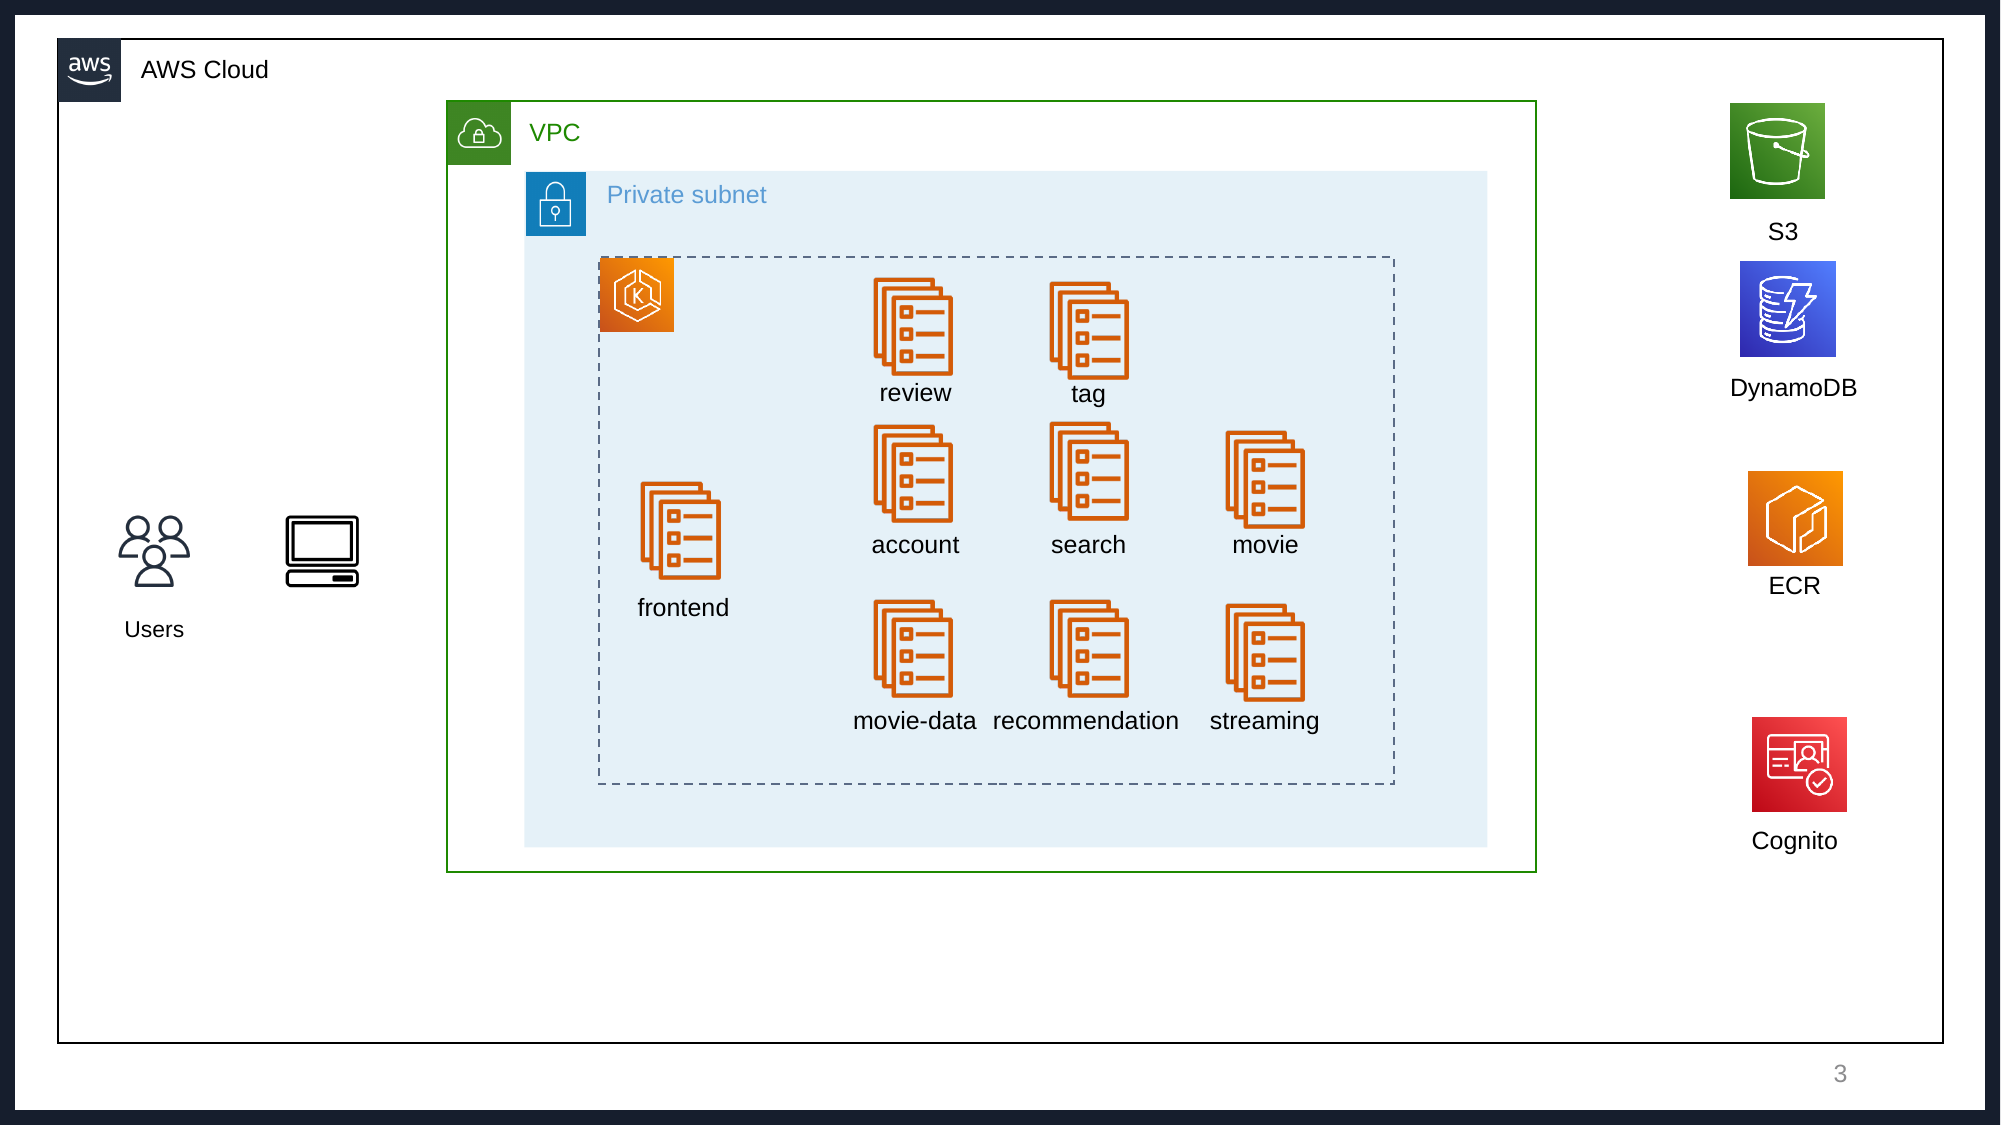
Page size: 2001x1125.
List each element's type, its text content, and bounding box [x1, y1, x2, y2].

picture [859, 420, 967, 527]
picture [627, 477, 735, 584]
text_box [598, 256, 1395, 785]
text_box Cognito [1606, 817, 1983, 863]
text_box movie-data [824, 697, 963, 743]
picture [1730, 103, 1825, 199]
text_box streaming [1174, 697, 1356, 743]
picture [1740, 261, 1836, 357]
text_box ECR [1729, 562, 1861, 607]
picture [1036, 277, 1143, 384]
text_box DynamoDB [1701, 364, 1887, 409]
picture [600, 258, 675, 332]
picture [1212, 599, 1319, 706]
picture [1752, 717, 1847, 812]
text_box tag [997, 370, 1180, 415]
picture [1748, 471, 1843, 566]
text_box S3 [1676, 207, 1890, 253]
text_box account [824, 521, 997, 566]
text_box Users [66, 606, 243, 650]
picture [1036, 417, 1143, 525]
picture [526, 172, 586, 236]
text_box frontend [592, 583, 775, 629]
picture [1212, 426, 1319, 533]
picture [859, 595, 967, 702]
text_box review [824, 368, 1007, 414]
text_box search [997, 521, 1174, 566]
picture [283, 512, 361, 590]
slide_number 3 [1412, 1044, 1863, 1103]
picture [859, 273, 967, 380]
text_box recommendation [963, 697, 1174, 743]
picture [58, 38, 121, 102]
picture [115, 512, 193, 590]
text_box movie [1174, 521, 1357, 566]
text_box VPC [446, 100, 1537, 873]
picture [448, 102, 511, 165]
text_box AWS Cloud [57, 38, 1944, 1044]
picture [1036, 595, 1143, 702]
